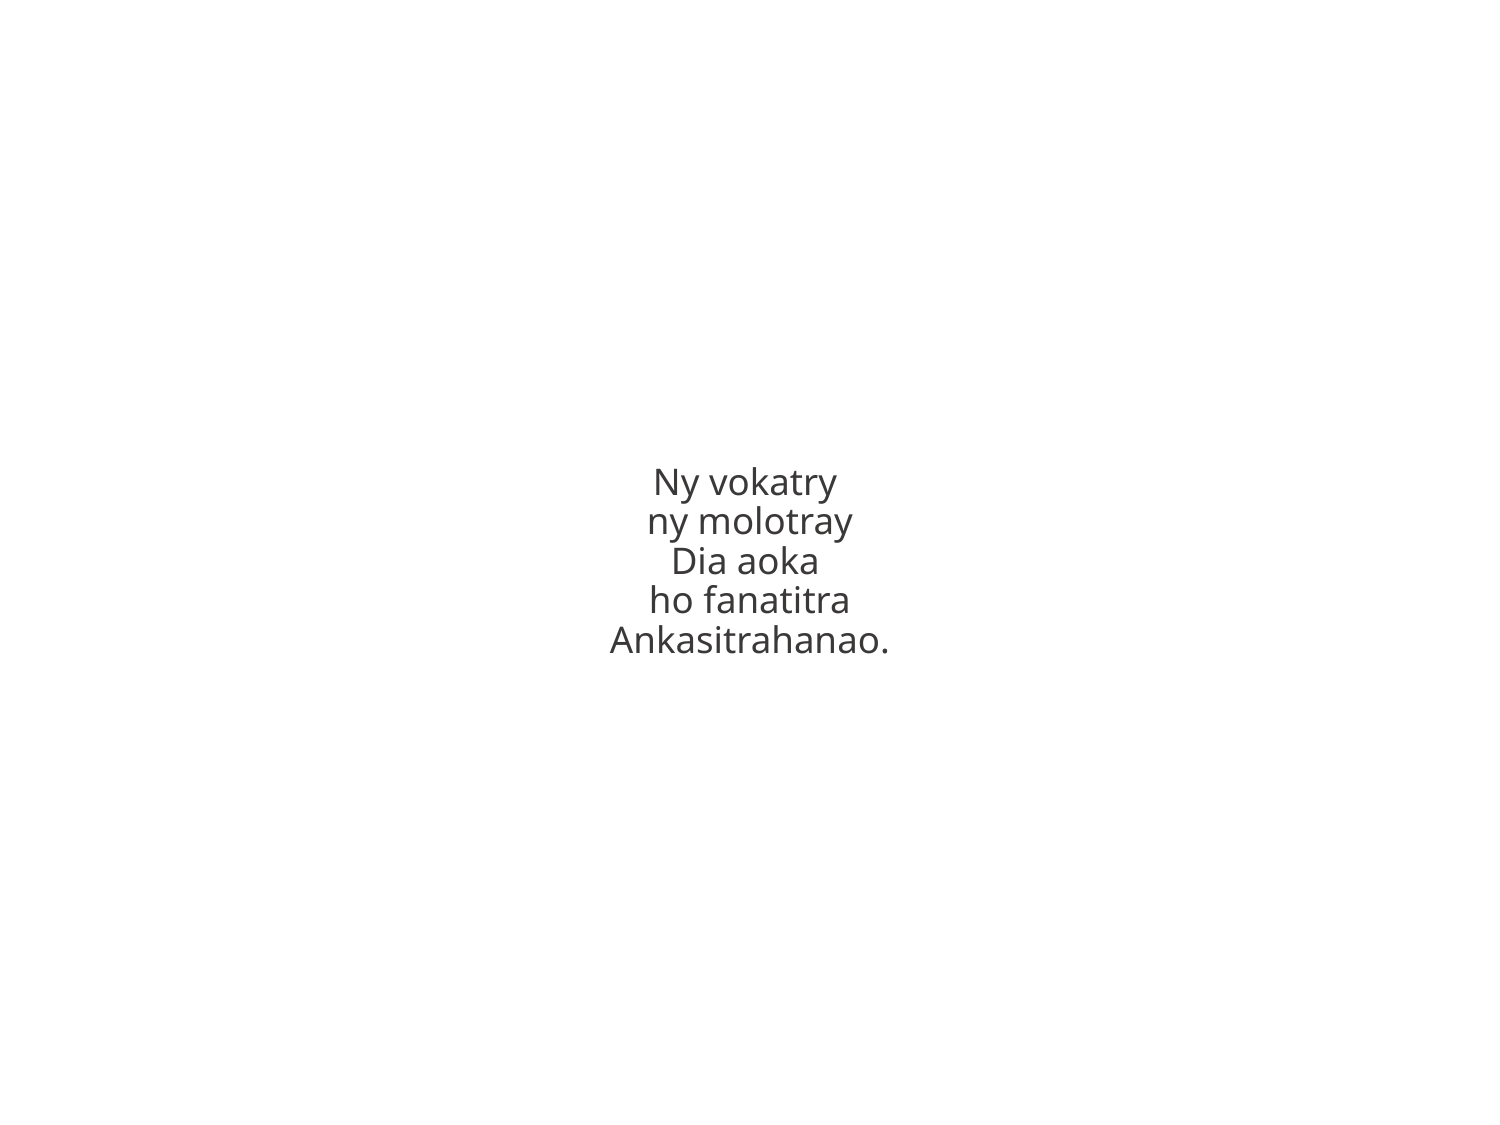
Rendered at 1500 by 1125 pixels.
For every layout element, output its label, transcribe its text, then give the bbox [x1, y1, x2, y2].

title Ny vokatry ny molotray Dia aoka ho fanatitra Ankasitrahanao. [103, 453, 1397, 672]
